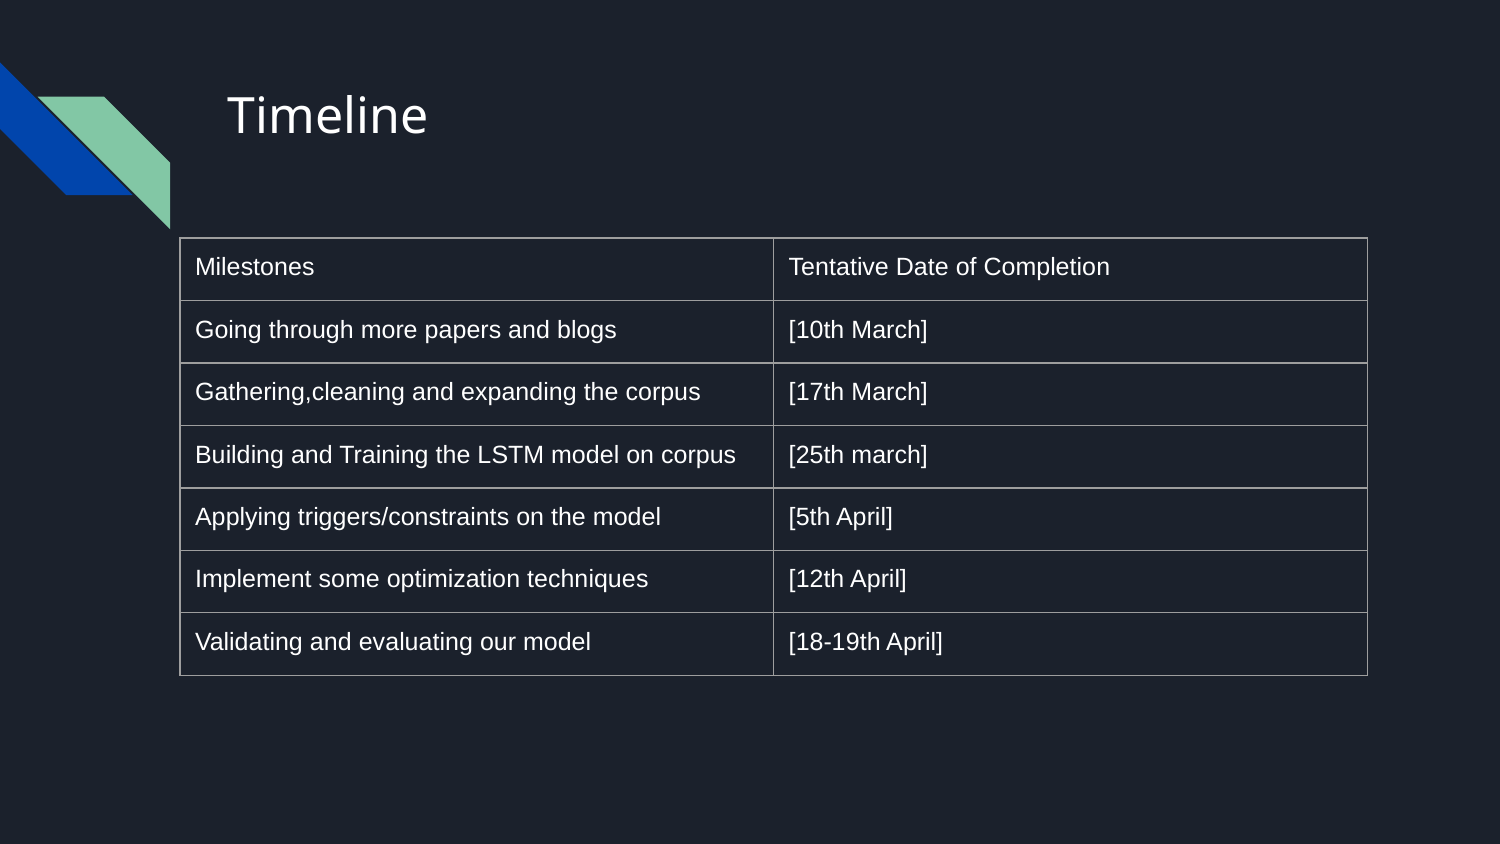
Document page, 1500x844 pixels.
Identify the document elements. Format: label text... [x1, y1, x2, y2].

table_cell Implement some optimization techniques [181, 551, 773, 612]
table_cell Applying triggers/constraints on the model [181, 489, 773, 550]
table_cell Building and Training the LSTM model on corpus [181, 426, 773, 487]
table_cell Gathering,cleaning and expanding the corpus [181, 364, 773, 425]
table_cell [25th march] [774, 426, 1367, 487]
table_cell Validating and evaluating our model [181, 613, 773, 675]
table_cell [12th April] [774, 551, 1367, 612]
table_cell [5th April] [774, 489, 1367, 550]
table_cell [17th March] [774, 364, 1367, 425]
table_header Tentative Date of Completion [774, 239, 1367, 300]
table_cell Going through more papers and blogs [181, 301, 773, 362]
table_cell [10th March] [774, 301, 1367, 362]
table_cell [18-19th April] [774, 613, 1367, 675]
title Timeline [212, 64, 1368, 215]
table_header Milestones [181, 239, 773, 300]
